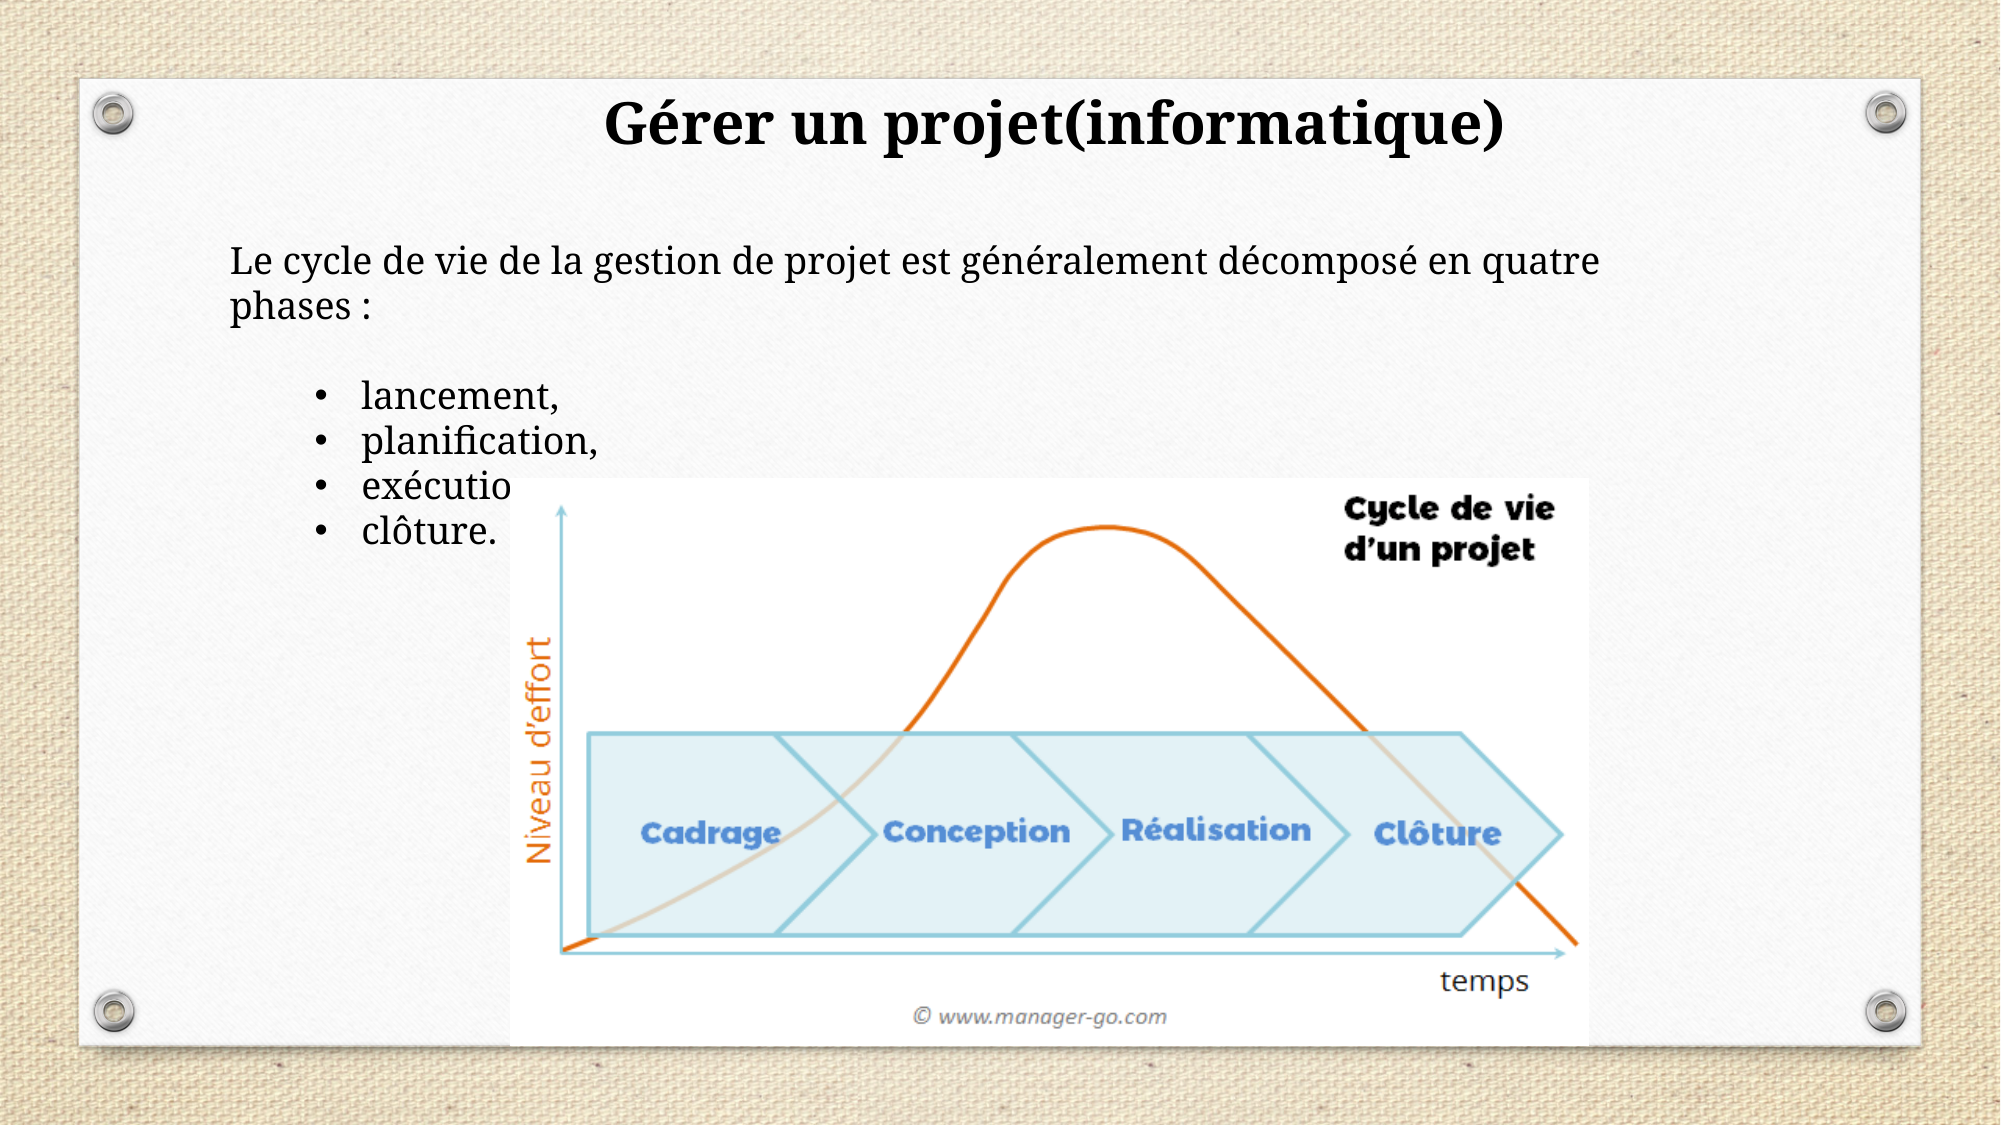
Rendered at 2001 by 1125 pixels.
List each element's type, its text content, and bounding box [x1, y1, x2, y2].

text_box Le cycle de vie de la gestion de projet est généralement décomposé en quatre phases : lancement, planification, exécution clôture. [214, 229, 1760, 604]
picture [0, 0, 2001, 1125]
text_box Gérer un projet(informatique) [588, 78, 1589, 164]
